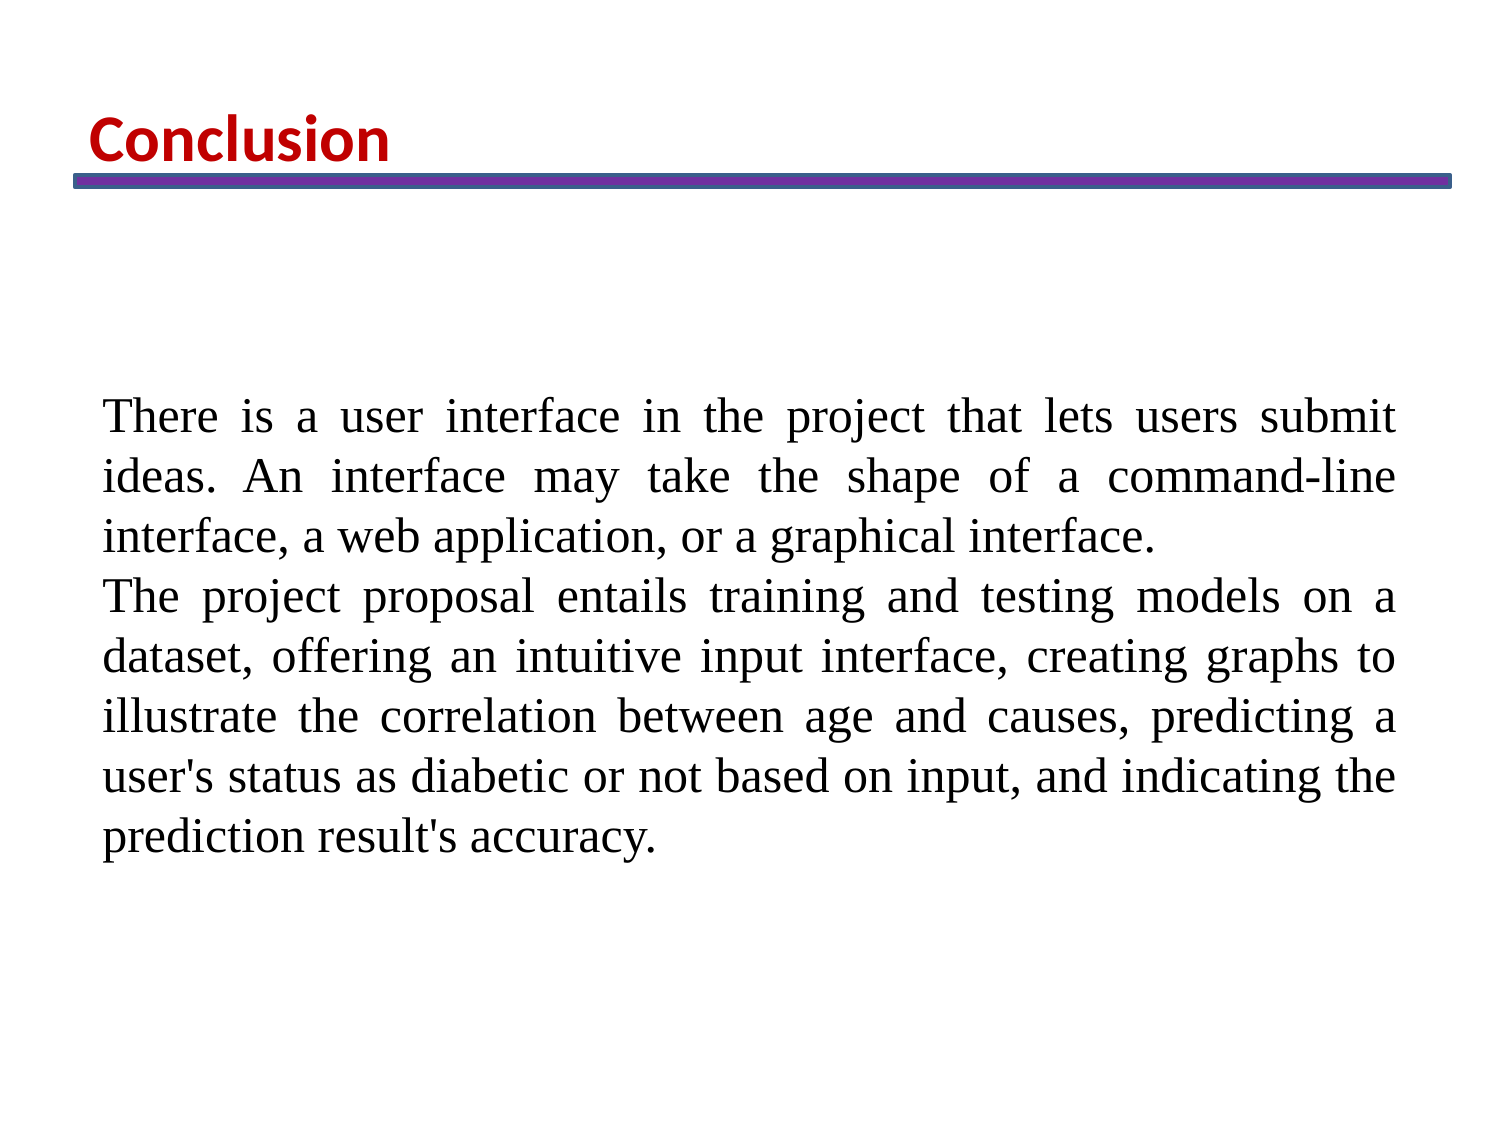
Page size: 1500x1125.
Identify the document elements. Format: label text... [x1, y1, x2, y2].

text_box Conclusion [75, 87, 1450, 163]
text_box There is a user interface in the project that lets users submit ideas. An interface may take the shape of a command-line interface, a web application, or a graphical interface. The project proposal entails training and testing models on a dataset, offering an intuitive input interface, creating graphs to illustrate the correlation between age and causes, predicting a user's status as diabetic or not based on input, and indicating the prediction result's accuracy. [87, 374, 1413, 870]
text_box [75, 174, 1450, 188]
